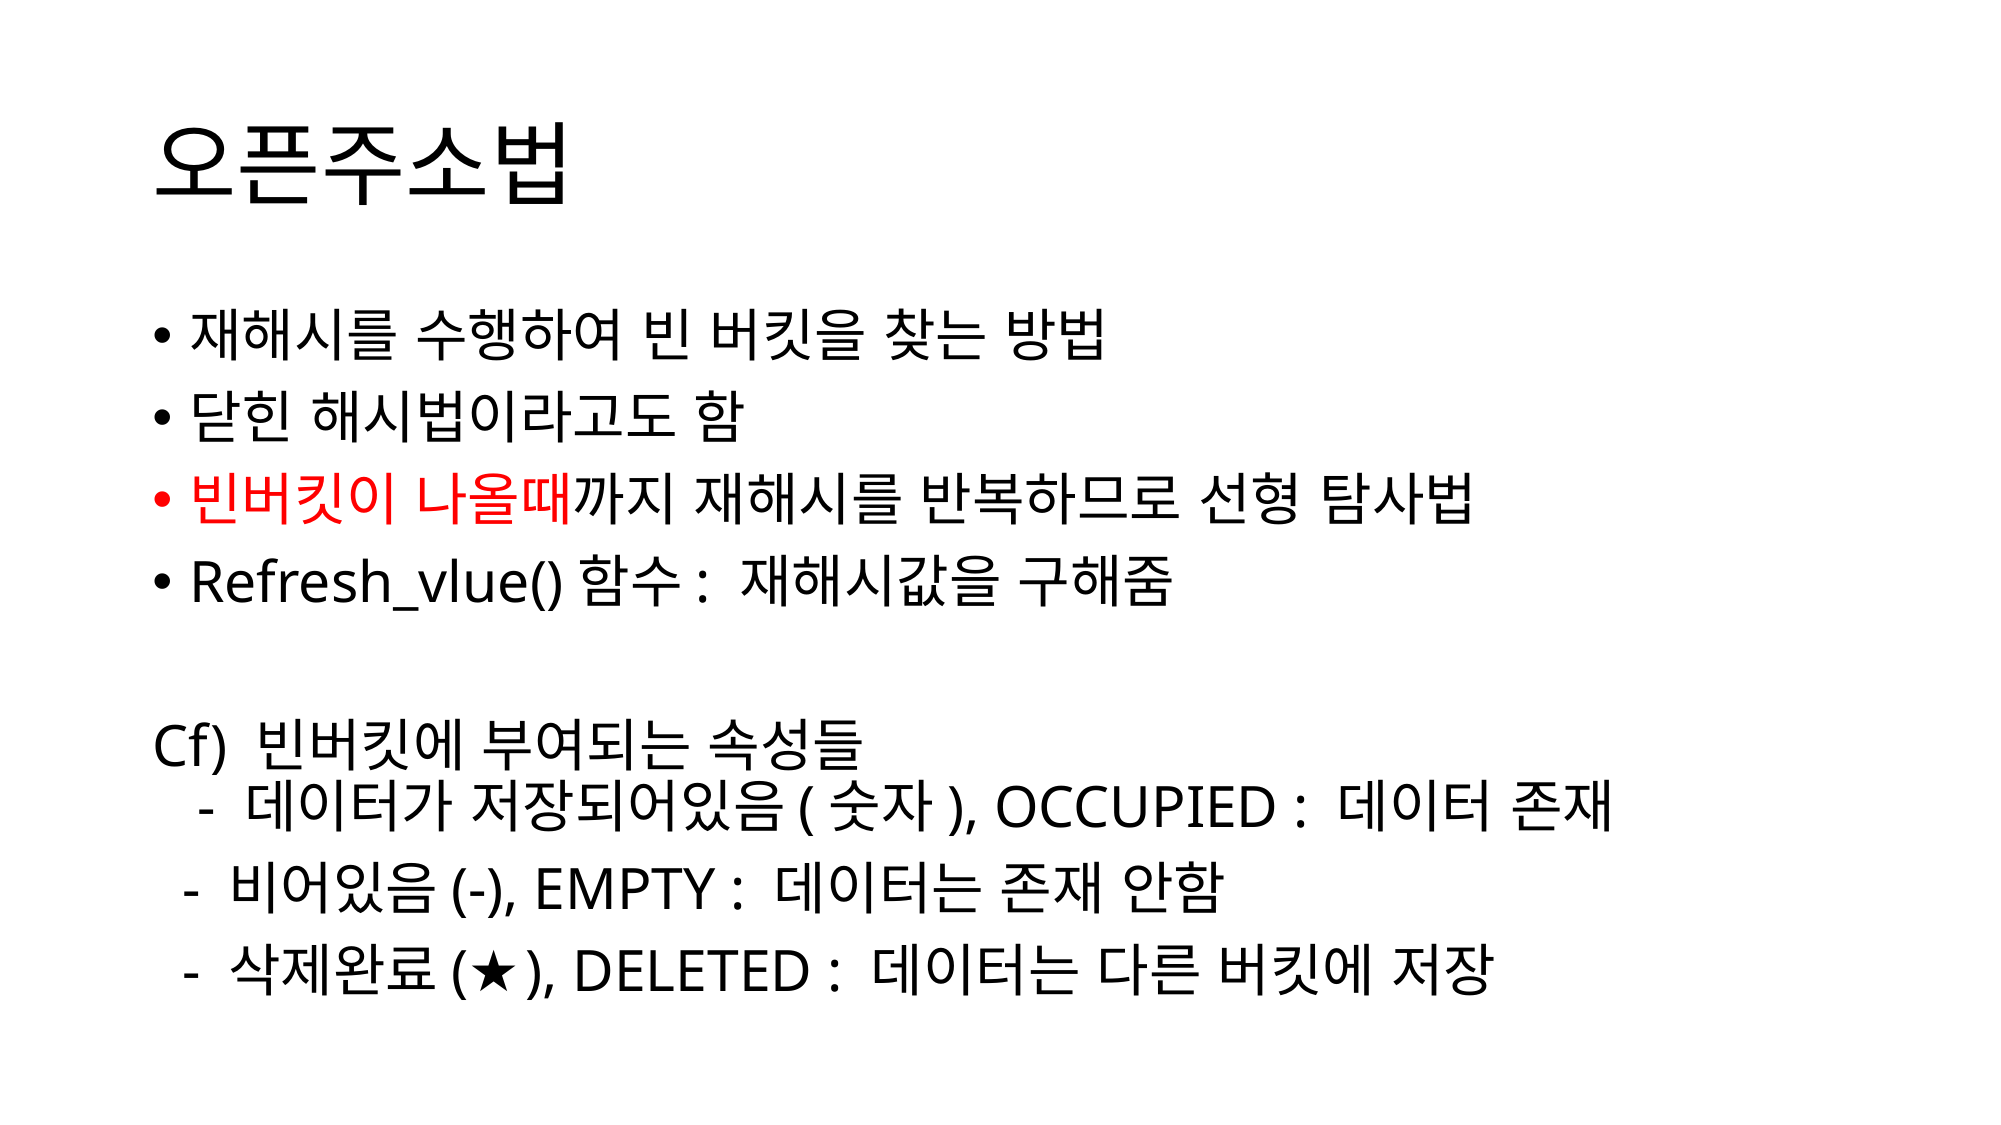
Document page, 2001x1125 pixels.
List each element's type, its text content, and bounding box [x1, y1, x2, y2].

list 재해시를 수행하여 빈 버킷을 찾는 방법 닫힌 해시법이라고도 함 빈버킷이 나올때까지 재해시를 반복하므로 선형 탐사법 Refresh_vlue()함수: 재해시값을 구해줌 Cf) 빈버킷에 부여되는 속성들 - 데이터가 저장되어있음(숫자), OCCUPIED : 데이터 존재 - 비어있음(-), EMPTY : 데이터는 존재 안함 - 삭제완료(★), DELETED : 데이터는 다른 버킷에 저장 [137, 299, 1863, 1014]
title 오픈주소법 [137, 59, 1863, 278]
